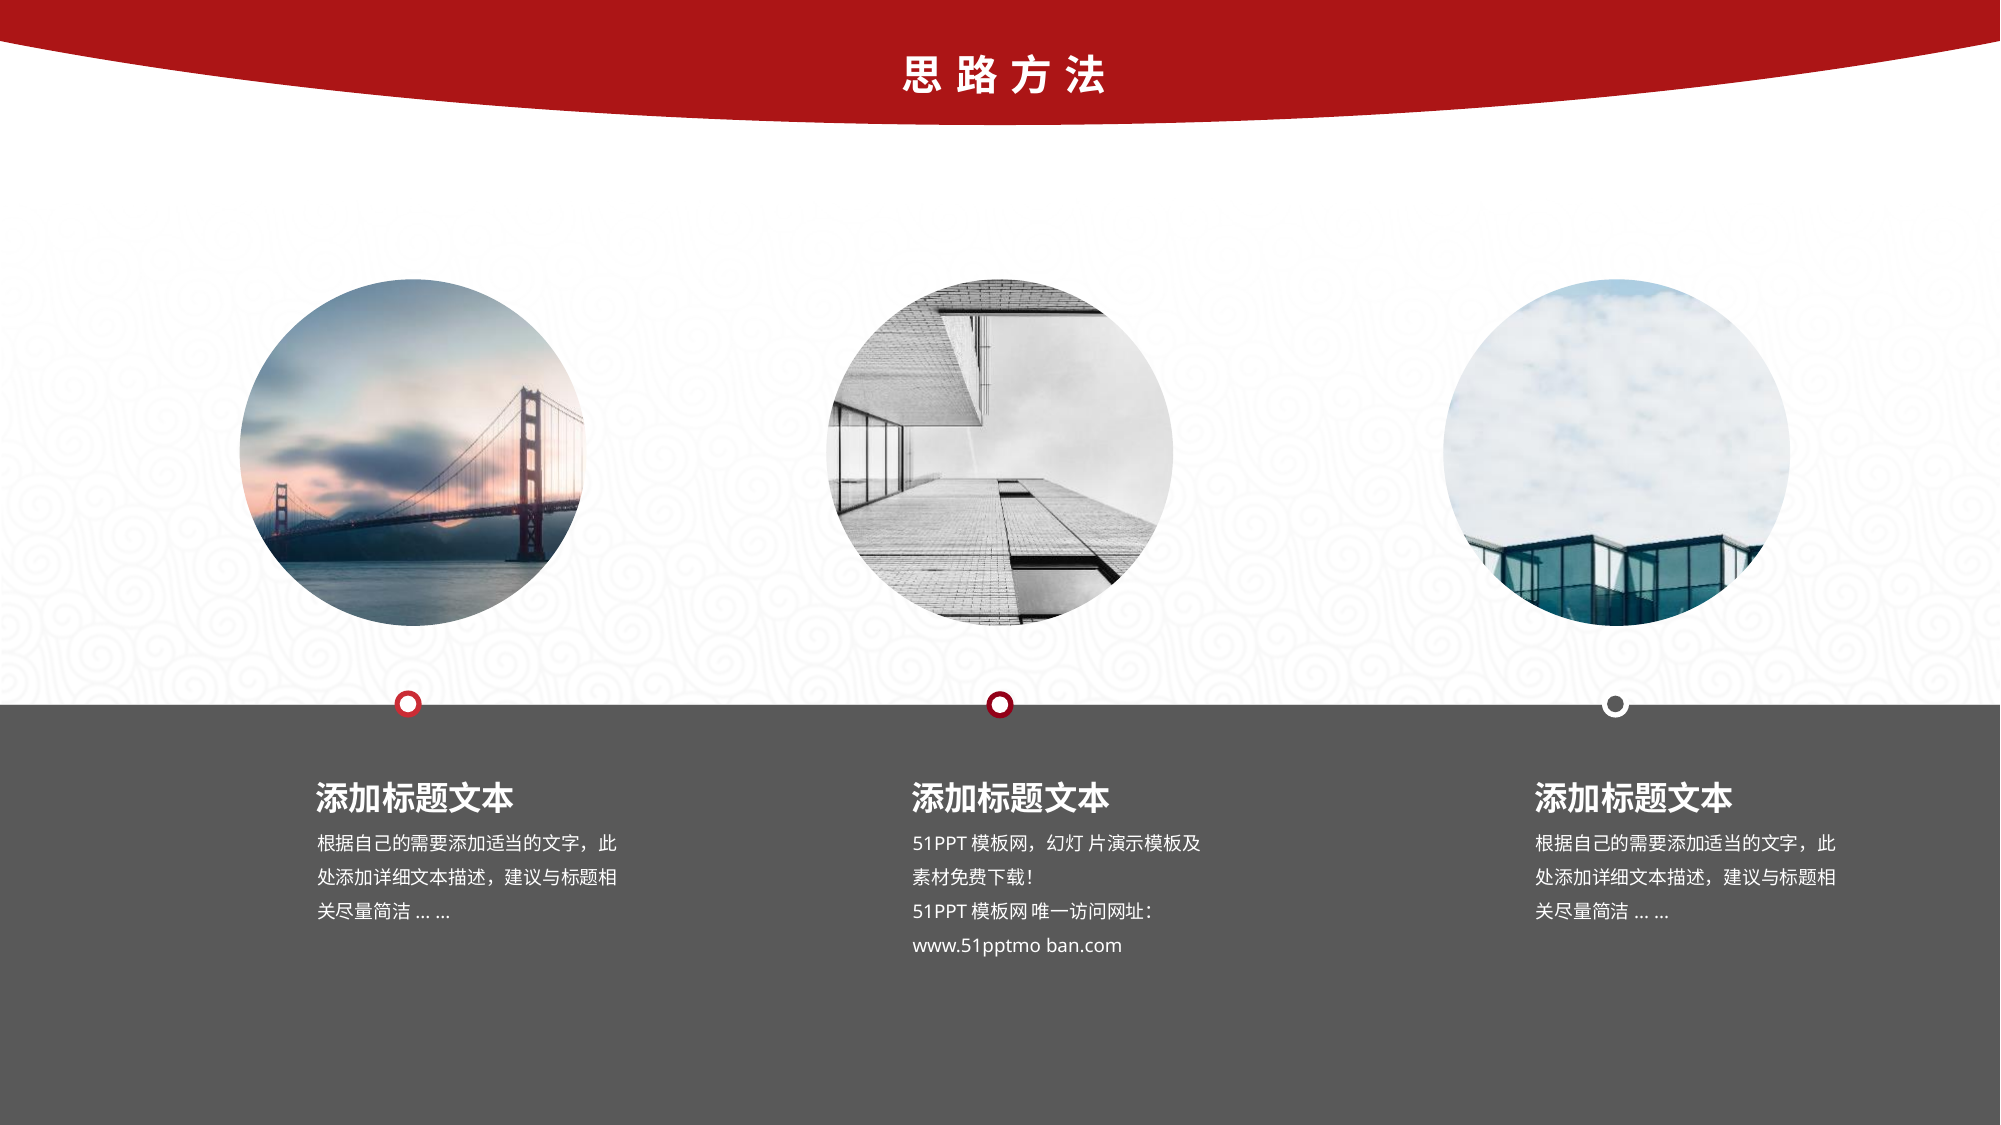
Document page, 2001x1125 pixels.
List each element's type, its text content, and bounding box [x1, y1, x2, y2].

picture [239, 279, 587, 626]
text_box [1601, 690, 1630, 718]
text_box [301, 769, 633, 928]
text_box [1519, 769, 1852, 928]
picture [826, 279, 1174, 626]
text_box [0, 705, 2000, 1125]
picture [1443, 279, 1791, 626]
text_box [896, 769, 1228, 962]
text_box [986, 691, 1014, 719]
text_box 思路方法 [824, 40, 1184, 106]
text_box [394, 690, 422, 718]
